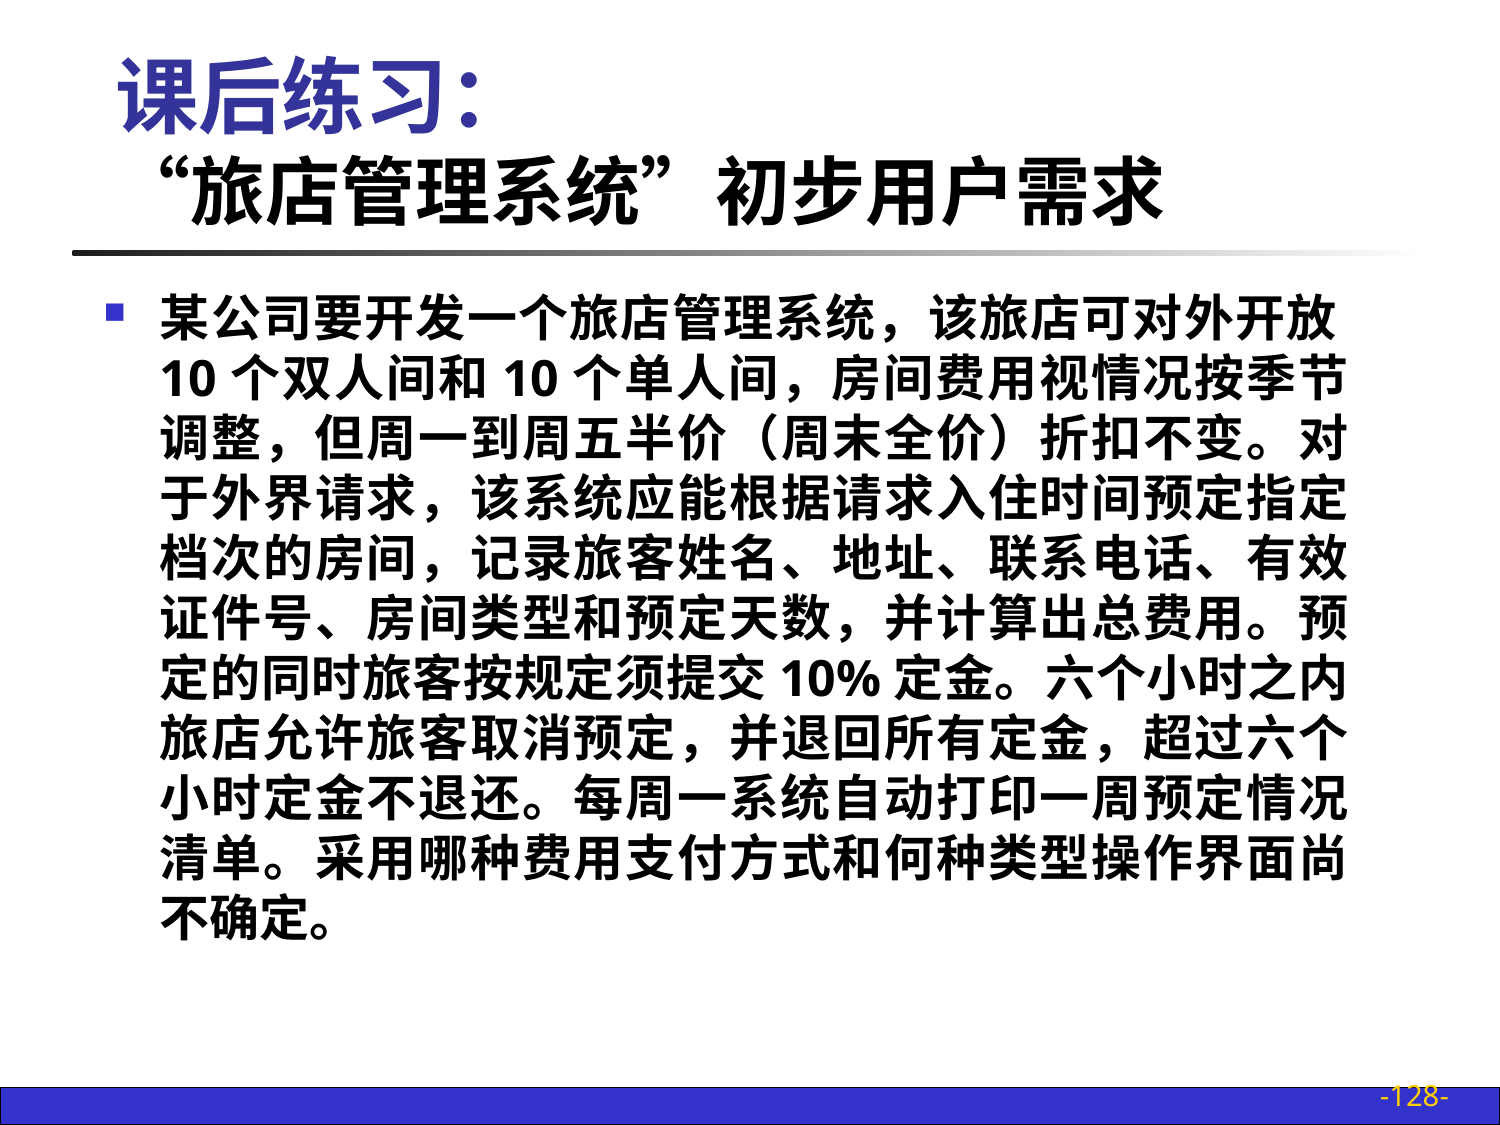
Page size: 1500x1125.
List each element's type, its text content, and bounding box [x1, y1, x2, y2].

slide_number -128- [1151, 1074, 1465, 1125]
list 某公司要开发一个旅店管理系统，该旅店可对外开放10个双人间和10个单人间，房间费用视情况按季节调整，但周一到周五半价（周末全价）折扣不变。对于外界请求，该系统应能根据请求入住时间预定指定档次的房间，记录旅客姓名、地址、联系电话、有效证件号、房间类型和预定天数，并计算出总费用。预定的同时旅客按规定须提交10%定金。六个小时之内旅店允许旅客取消预定，并退回所有定金，超过六个小时定金不退还。每周一系统自动打印一周预定情况清单。采用哪种费用支付方式和何种类型操作界面尚不确定。 [88, 278, 1364, 1012]
title 课后练习： “旅店管理系统”初步用户需求 [100, 19, 1398, 243]
